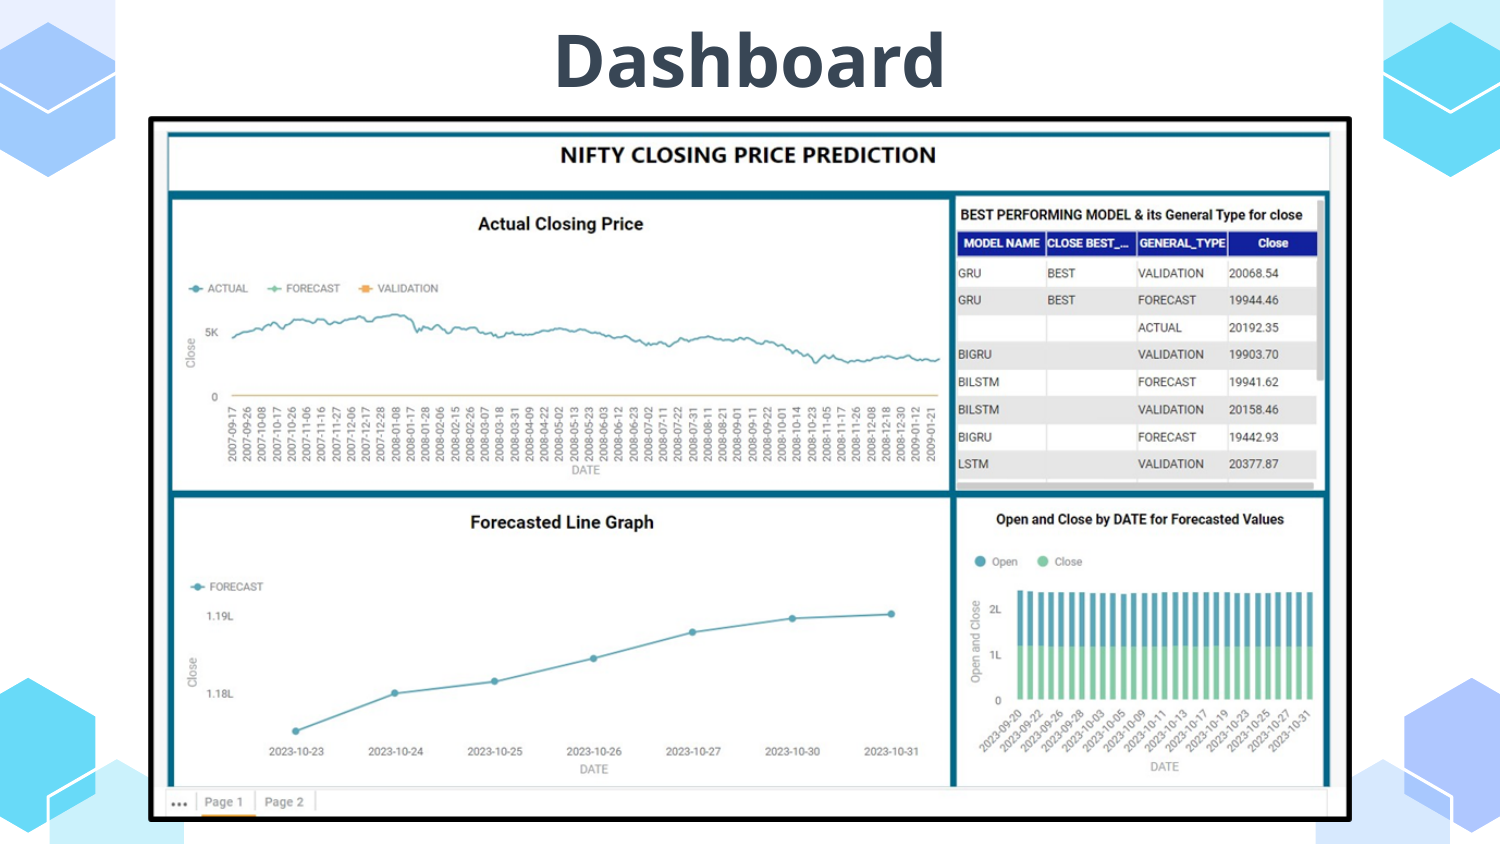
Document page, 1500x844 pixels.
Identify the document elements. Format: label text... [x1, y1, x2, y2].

picture [148, 116, 1352, 822]
title Dashboard [118, 0, 1382, 94]
